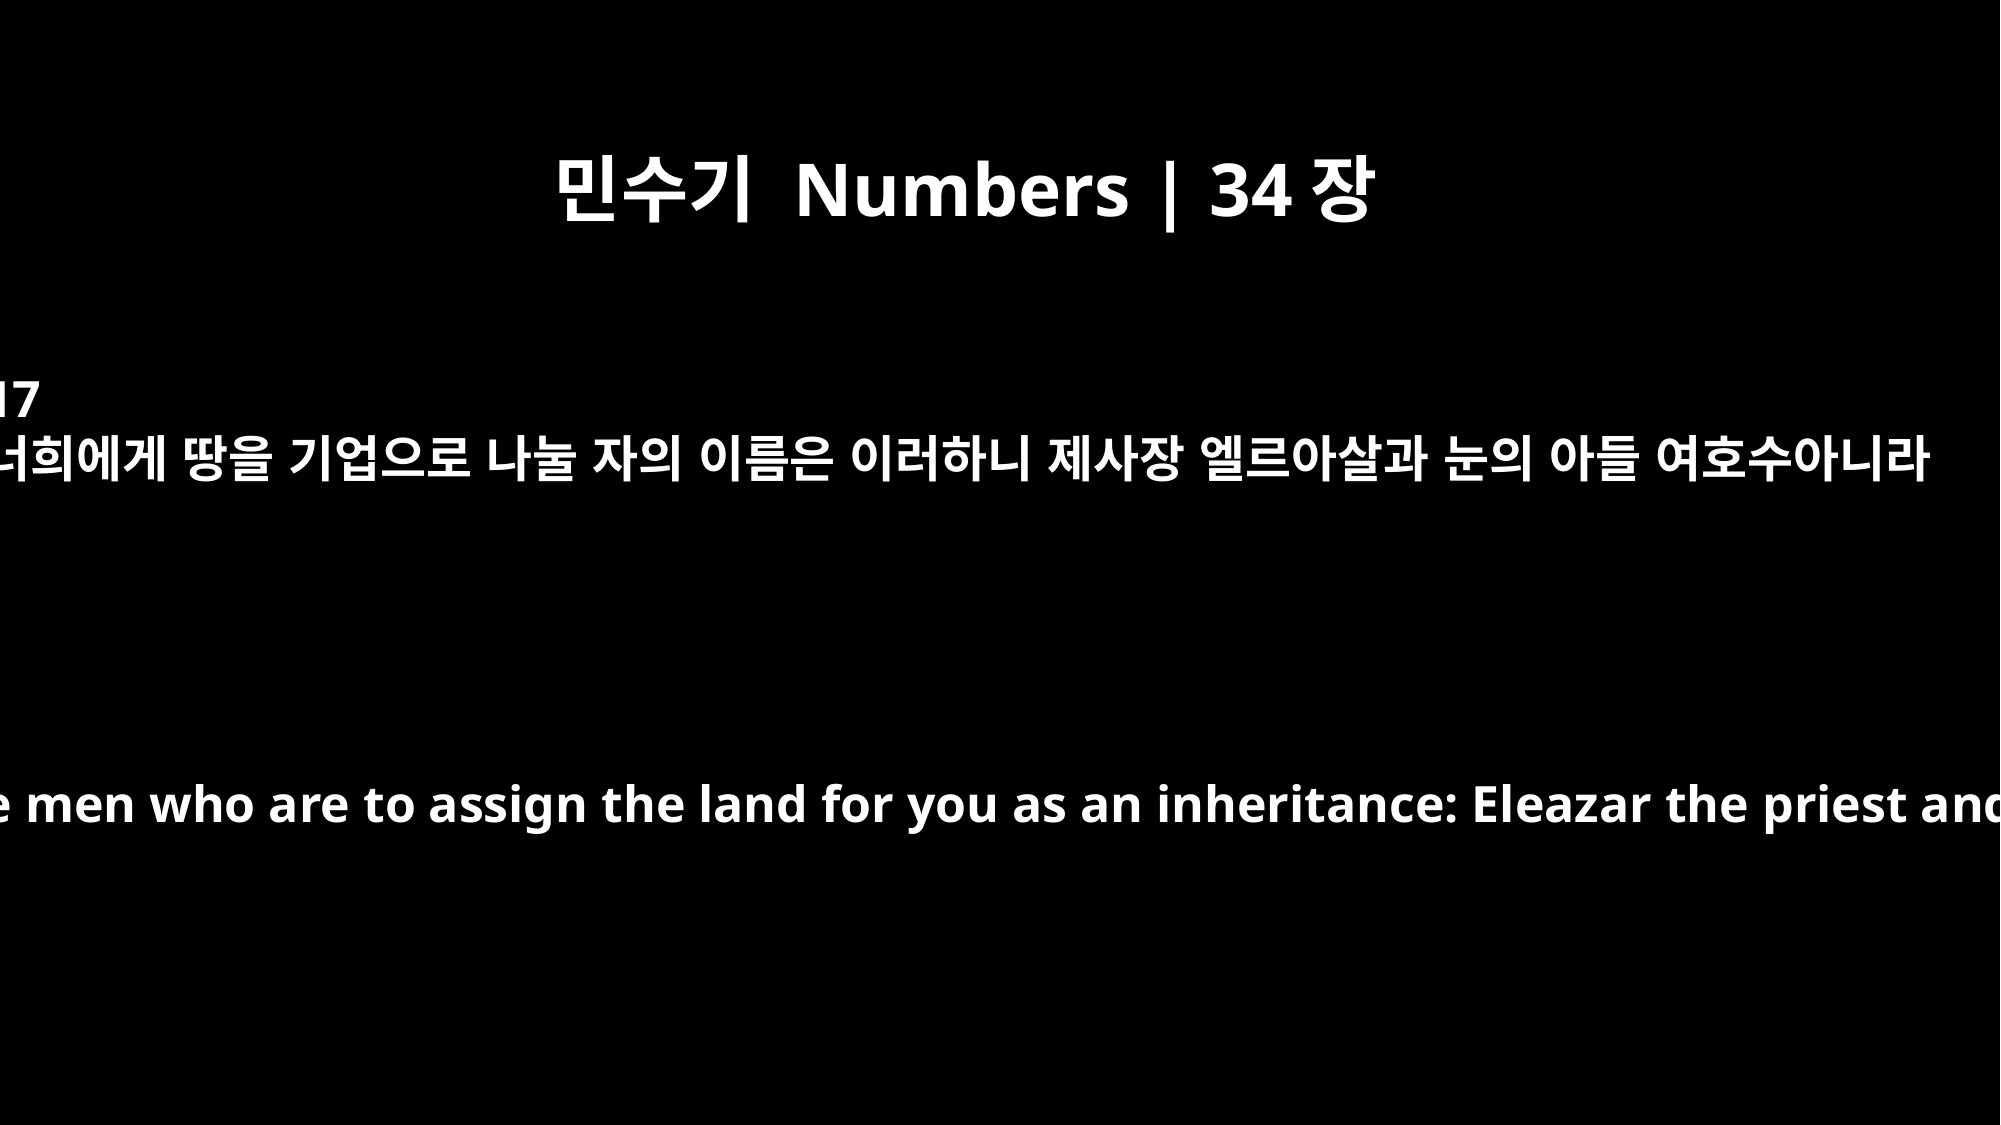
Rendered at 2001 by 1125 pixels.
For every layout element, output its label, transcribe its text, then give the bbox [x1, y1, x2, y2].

text_box 17 너희에게 땅을 기업으로 나눌 자의 이름은 이러하니 제사장 엘르아살과 눈의 아들 여호수아니라 [0, 359, 1948, 495]
text_box 민수기 Numbers | 34장 [538, 136, 1393, 239]
text_box "These are the names of the men who are to assign the land for you as an inheritance: Eleazar the priest and Joshua son of Nun. [0, 764, 2000, 840]
